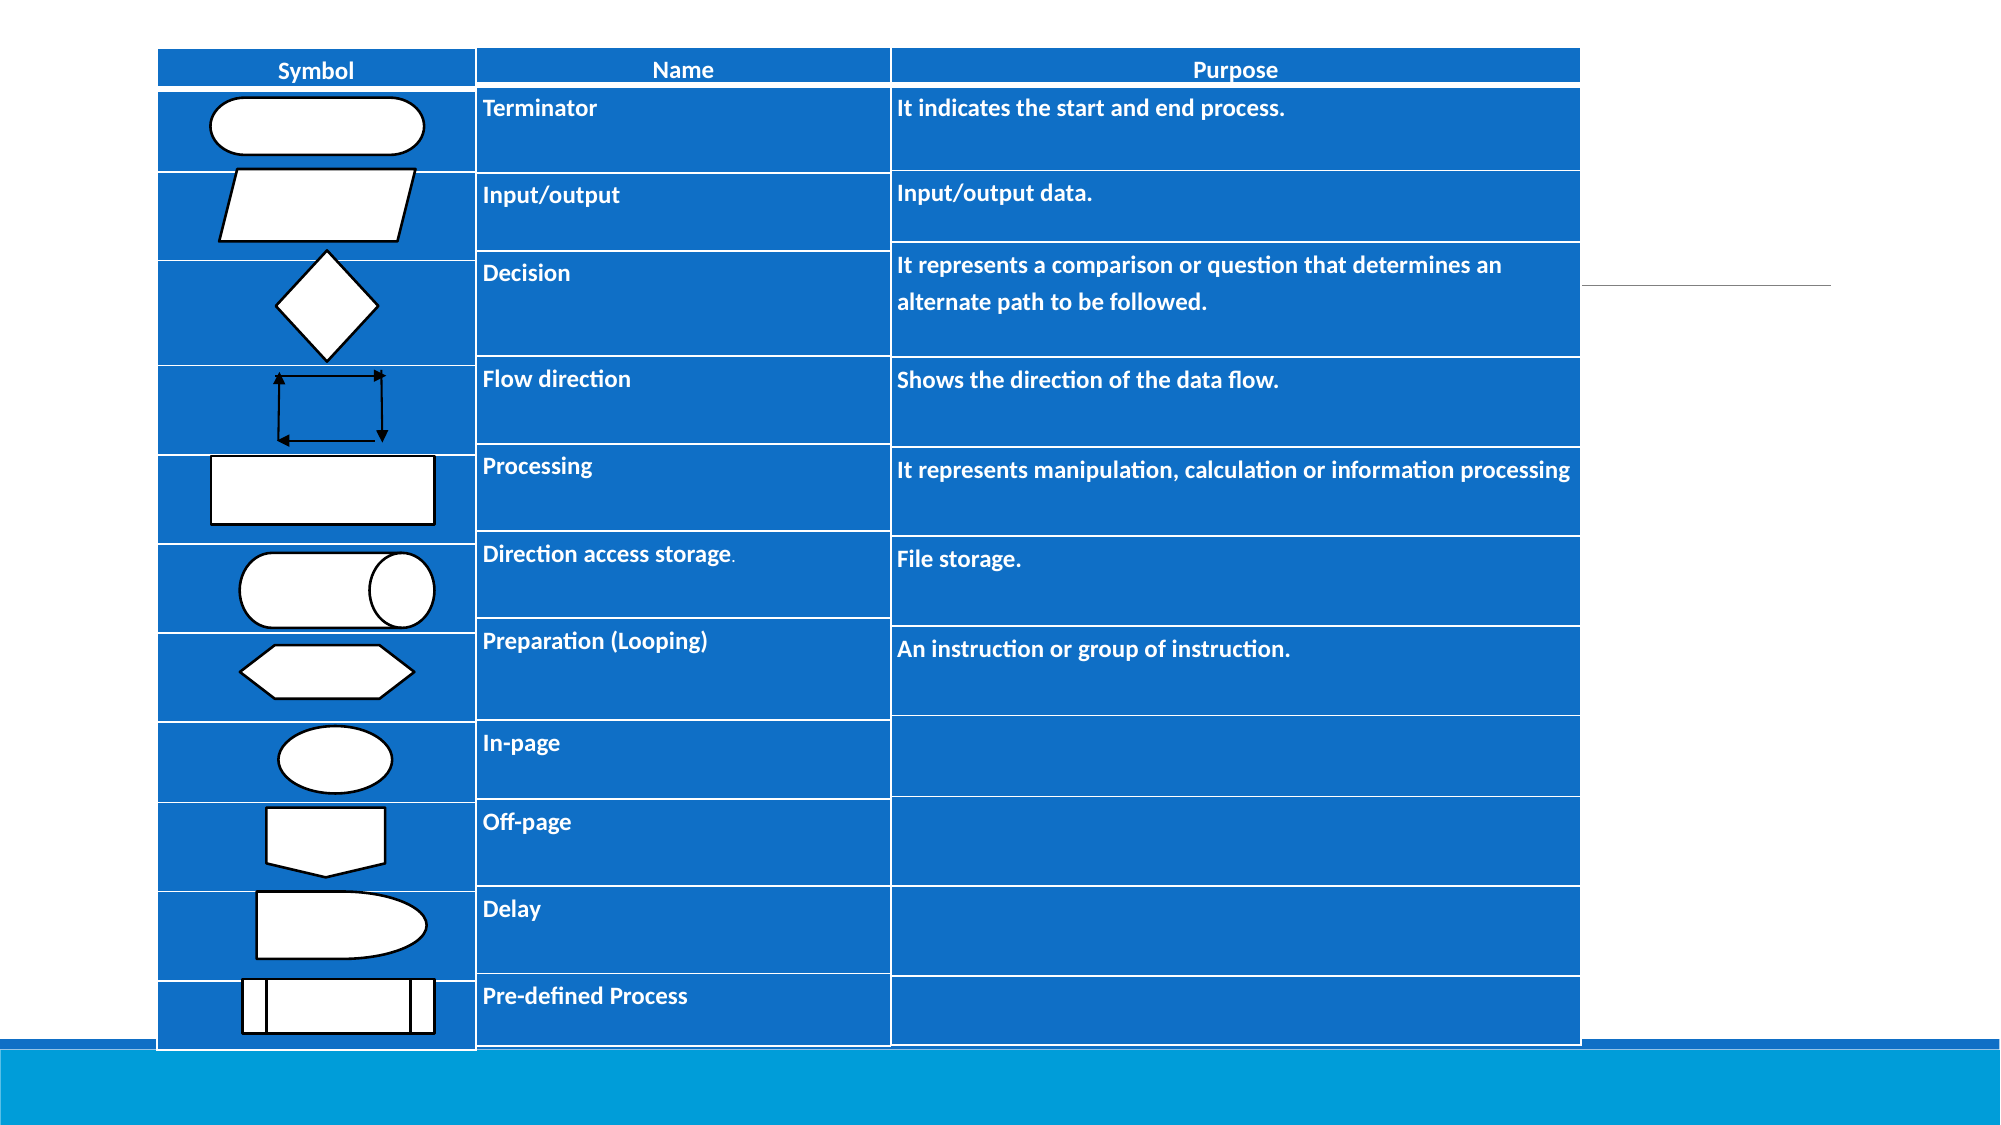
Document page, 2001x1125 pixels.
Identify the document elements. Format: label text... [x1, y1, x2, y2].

text_box [277, 724, 394, 795]
text_box [241, 978, 436, 1035]
table_cell File storage. [892, 537, 1580, 625]
table_cell It represents manipulation, calculation or information processing [892, 448, 1580, 535]
table_cell Delay [477, 887, 890, 973]
text_box [274, 249, 380, 363]
table_cell [158, 634, 475, 721]
table_cell [158, 173, 475, 260]
table_cell [158, 366, 475, 454]
table_cell [158, 456, 475, 543]
text_box [265, 806, 387, 879]
table_cell [892, 716, 1580, 796]
table_cell Preparation (Looping) [477, 619, 890, 719]
text_box [238, 551, 436, 630]
table_cell Terminator [477, 88, 890, 172]
table_cell Processing [477, 445, 890, 530]
table_cell [158, 803, 475, 891]
table_cell Decision [477, 252, 890, 355]
table_cell [892, 977, 1580, 1044]
table_header Purpose [892, 48, 1580, 82]
text_box [238, 643, 416, 701]
table_cell [892, 797, 1580, 885]
table_cell Flow direction [477, 357, 890, 443]
table_cell [158, 92, 475, 171]
table_cell Pre-defined Process [477, 974, 890, 1045]
table_cell [158, 723, 475, 802]
table_cell Off-page [477, 800, 890, 885]
text_box [209, 96, 426, 157]
table_cell [158, 545, 475, 632]
table_header Symbol [158, 49, 475, 86]
table_cell Shows the direction of the data flow. [892, 358, 1580, 446]
table_header Name [477, 48, 890, 82]
table_cell [158, 892, 475, 980]
table_cell In-page [477, 721, 890, 798]
text_box [217, 167, 417, 243]
table_cell It indicates the start and end process. [892, 88, 1580, 170]
table_cell Input/output [477, 174, 890, 250]
table_cell Input/output data. [892, 171, 1580, 241]
table_cell Direction access storage. [477, 532, 890, 617]
table_cell [158, 261, 475, 365]
table_cell It represents a comparison or question that determines an alternate path to be followed. [892, 243, 1580, 356]
table_cell [158, 982, 475, 1049]
text_box [210, 455, 436, 526]
table_cell [892, 887, 1580, 975]
table_cell An instruction or group of instruction. [892, 627, 1580, 715]
text_box [255, 890, 428, 961]
